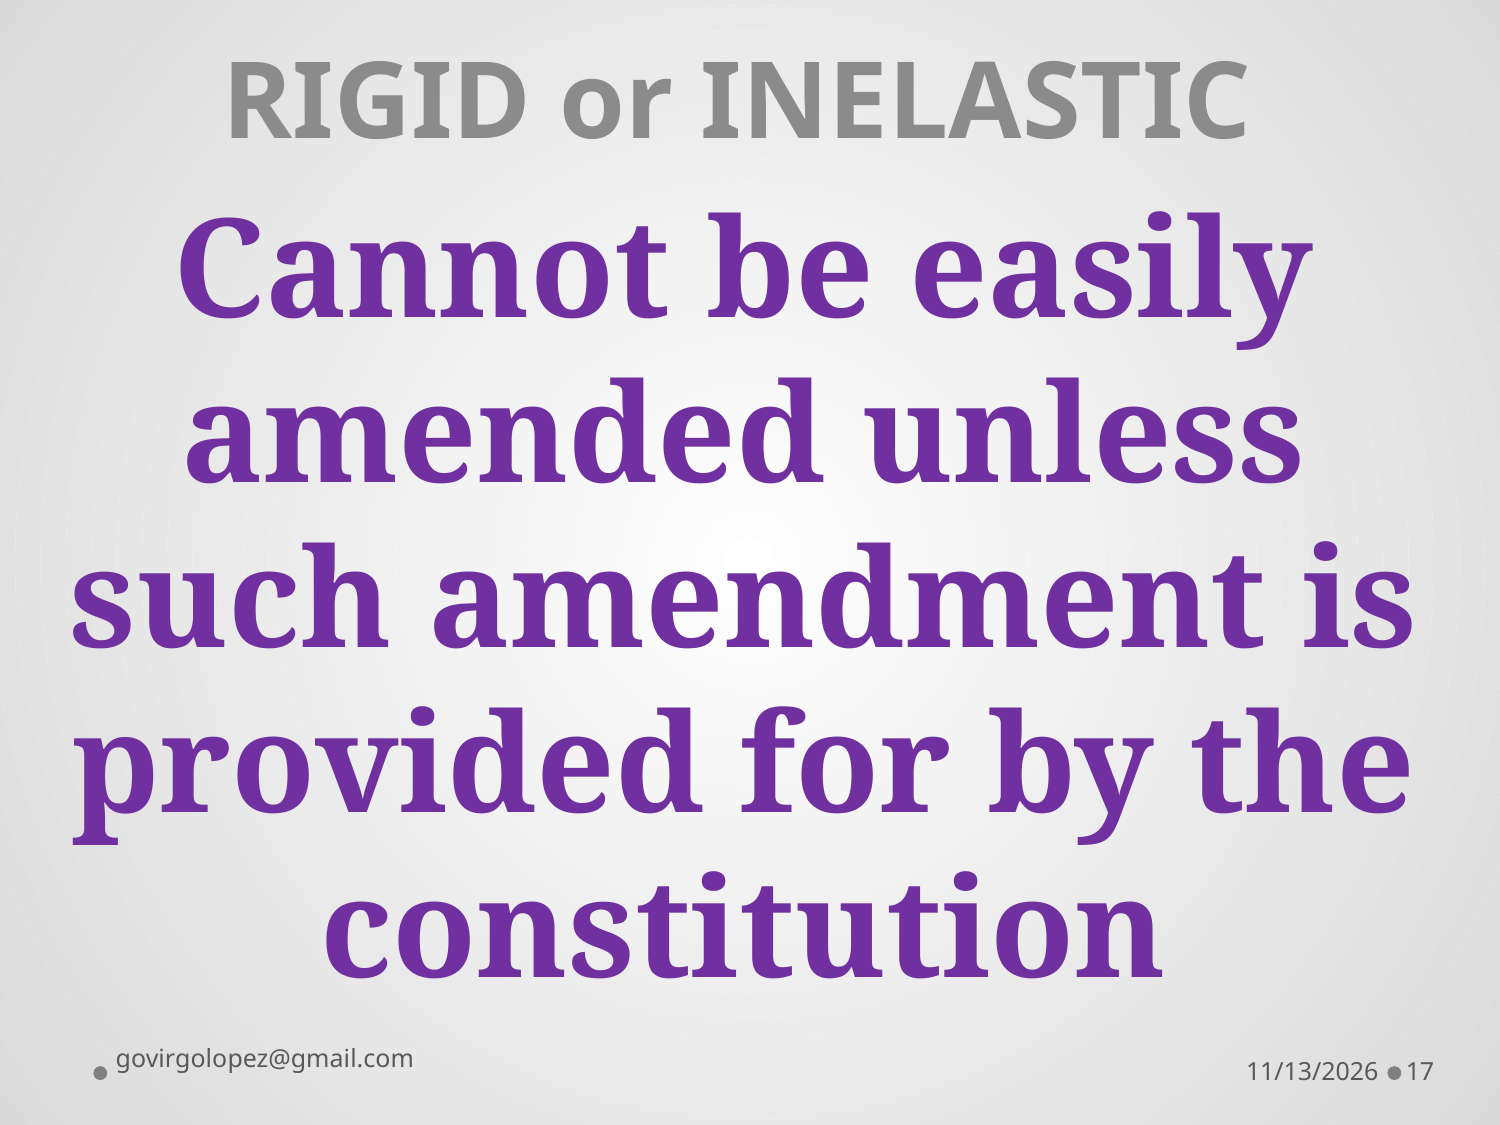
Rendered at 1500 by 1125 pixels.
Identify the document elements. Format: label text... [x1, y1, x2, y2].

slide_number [1043, 1042, 1386, 1103]
title Cannot be easily amended unless such amendment is provided for by the constitution [12, 287, 1475, 1013]
slide_number 17 [1401, 1042, 1494, 1103]
footer govirgolopez@gmail.com [108, 1042, 576, 1103]
subtitle RIGID or INELASTIC [137, 24, 1338, 225]
